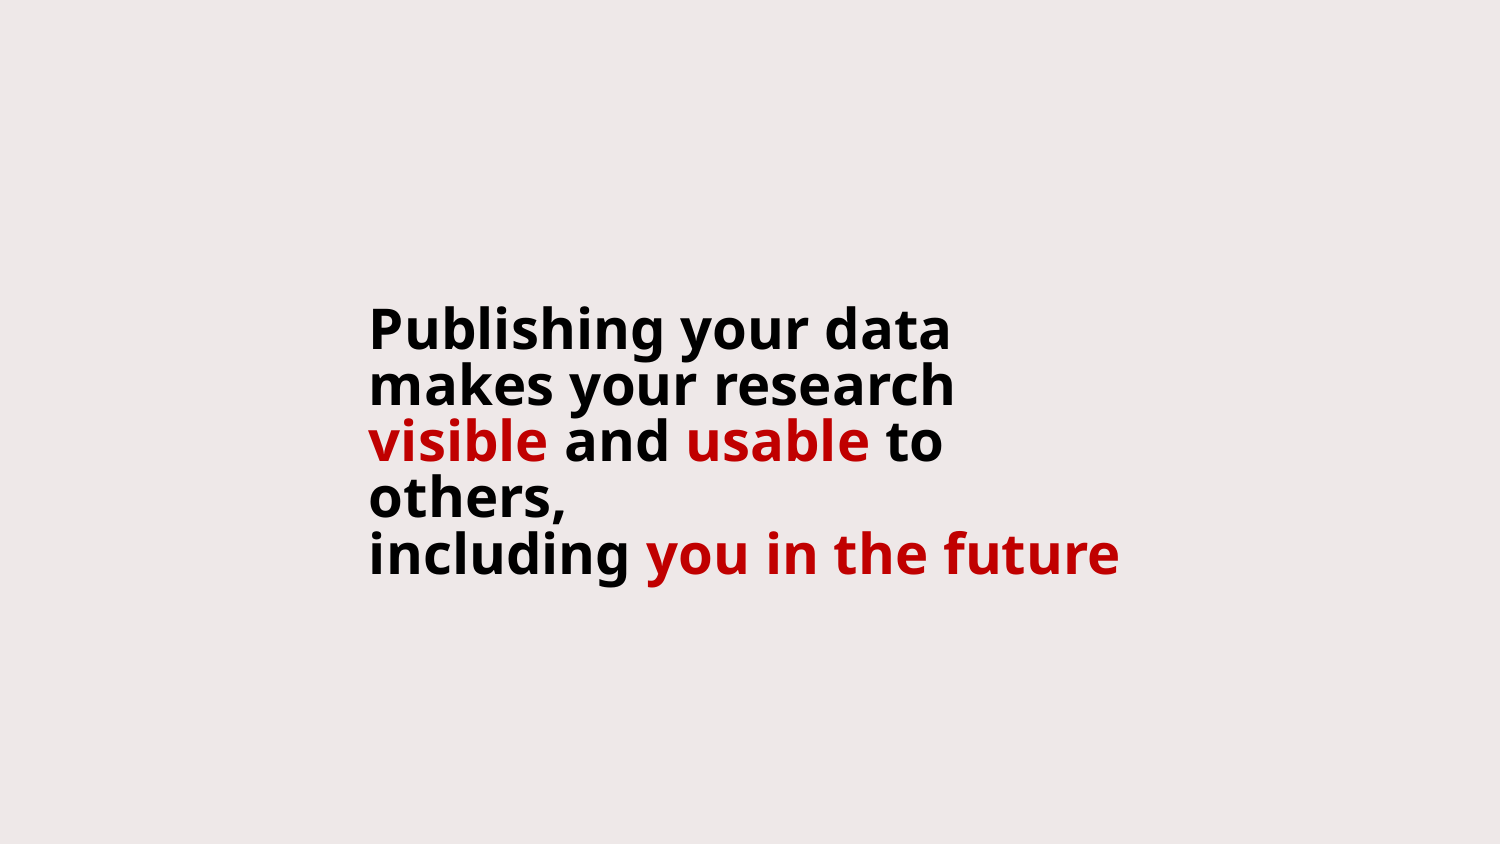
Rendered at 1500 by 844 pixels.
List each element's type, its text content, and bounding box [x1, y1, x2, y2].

title Publishing your data makes your research visible and usable to others, including you in the future [369, 304, 1131, 540]
